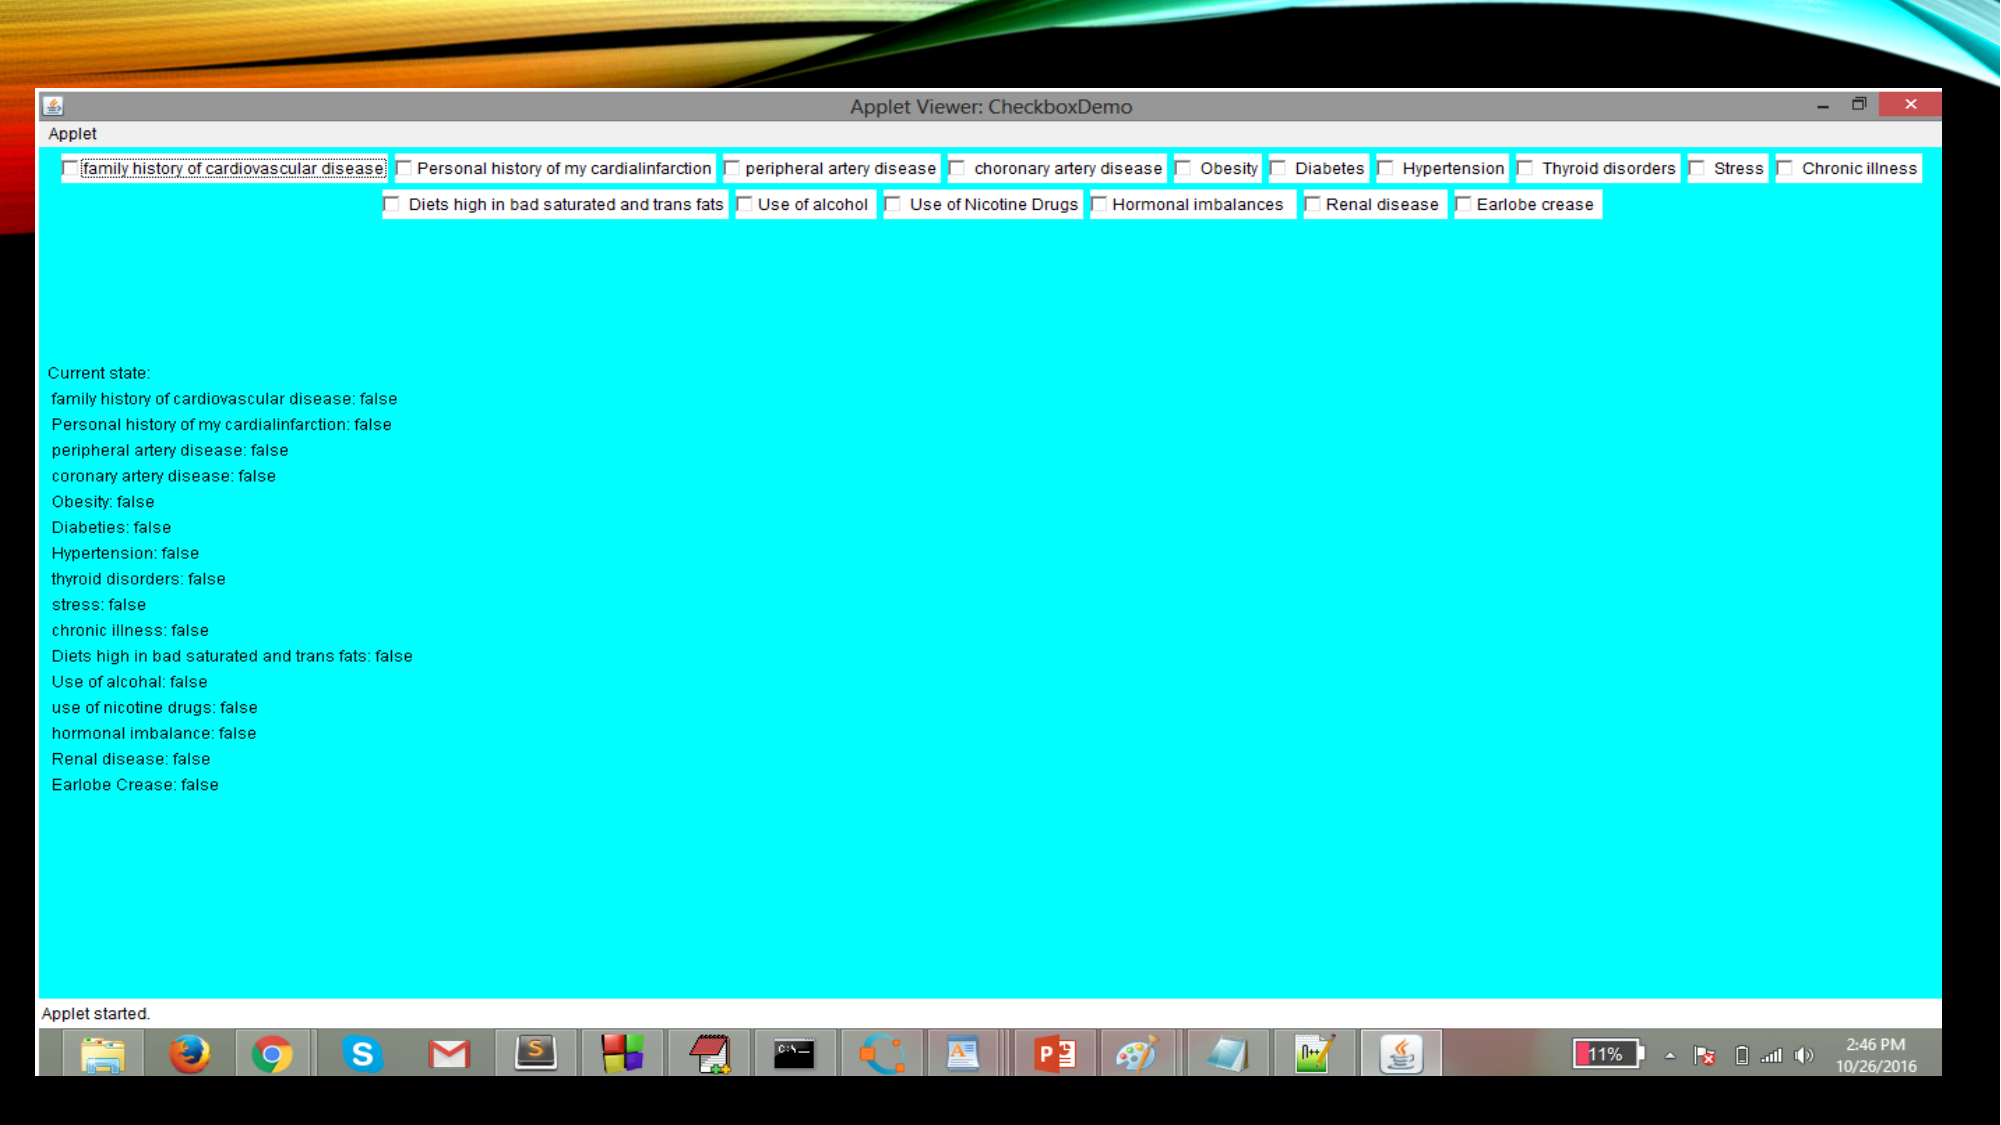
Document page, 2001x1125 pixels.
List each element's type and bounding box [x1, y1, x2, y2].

picture [0, 0, 2000, 237]
list [35, 88, 1942, 1076]
